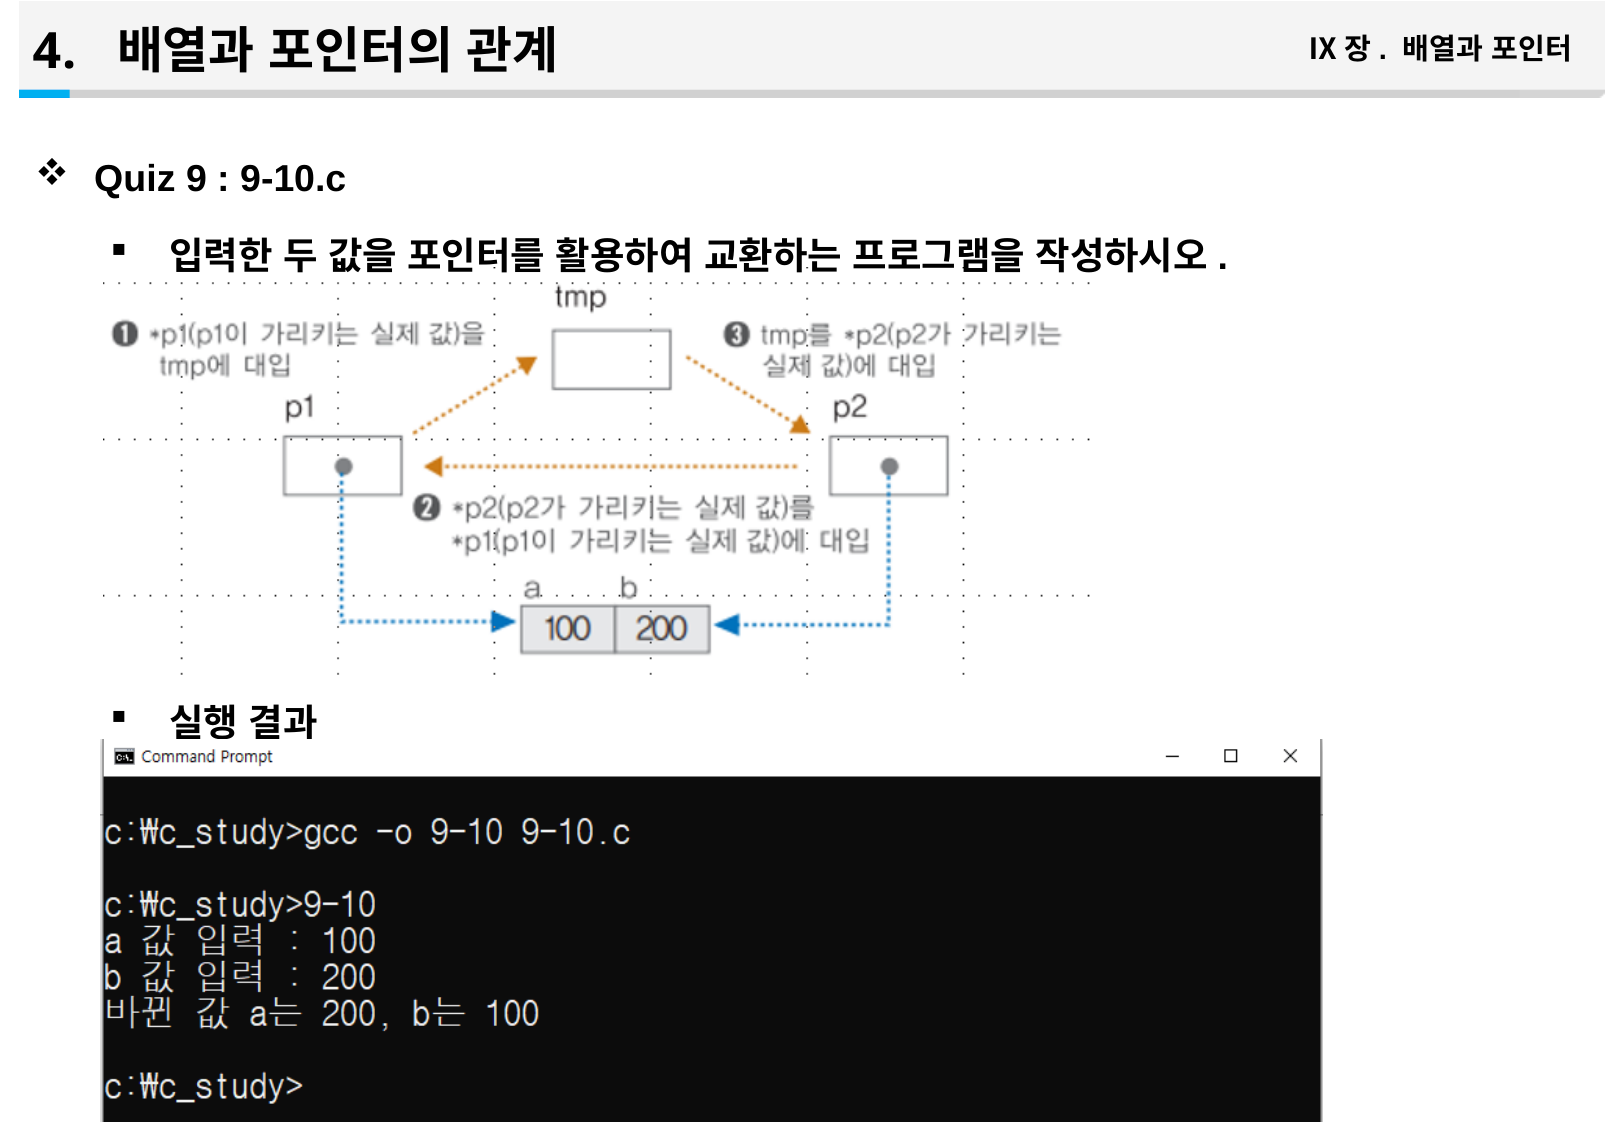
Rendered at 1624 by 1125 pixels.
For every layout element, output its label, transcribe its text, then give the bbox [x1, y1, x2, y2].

text_box Quiz 9 : 9-10.c 입력한 두 값을 포인터를 활용하여 교환하는 프로그램을 작성하시오. 실행 결과 [20, 123, 1602, 752]
picture [19, 1, 1605, 98]
text_box Ⅸ장. 배열과 포인터 [1293, 22, 1596, 73]
list 배열과 포인터의 관계 [17, 11, 1167, 85]
picture [99, 739, 1323, 1123]
picture [102, 266, 1099, 690]
